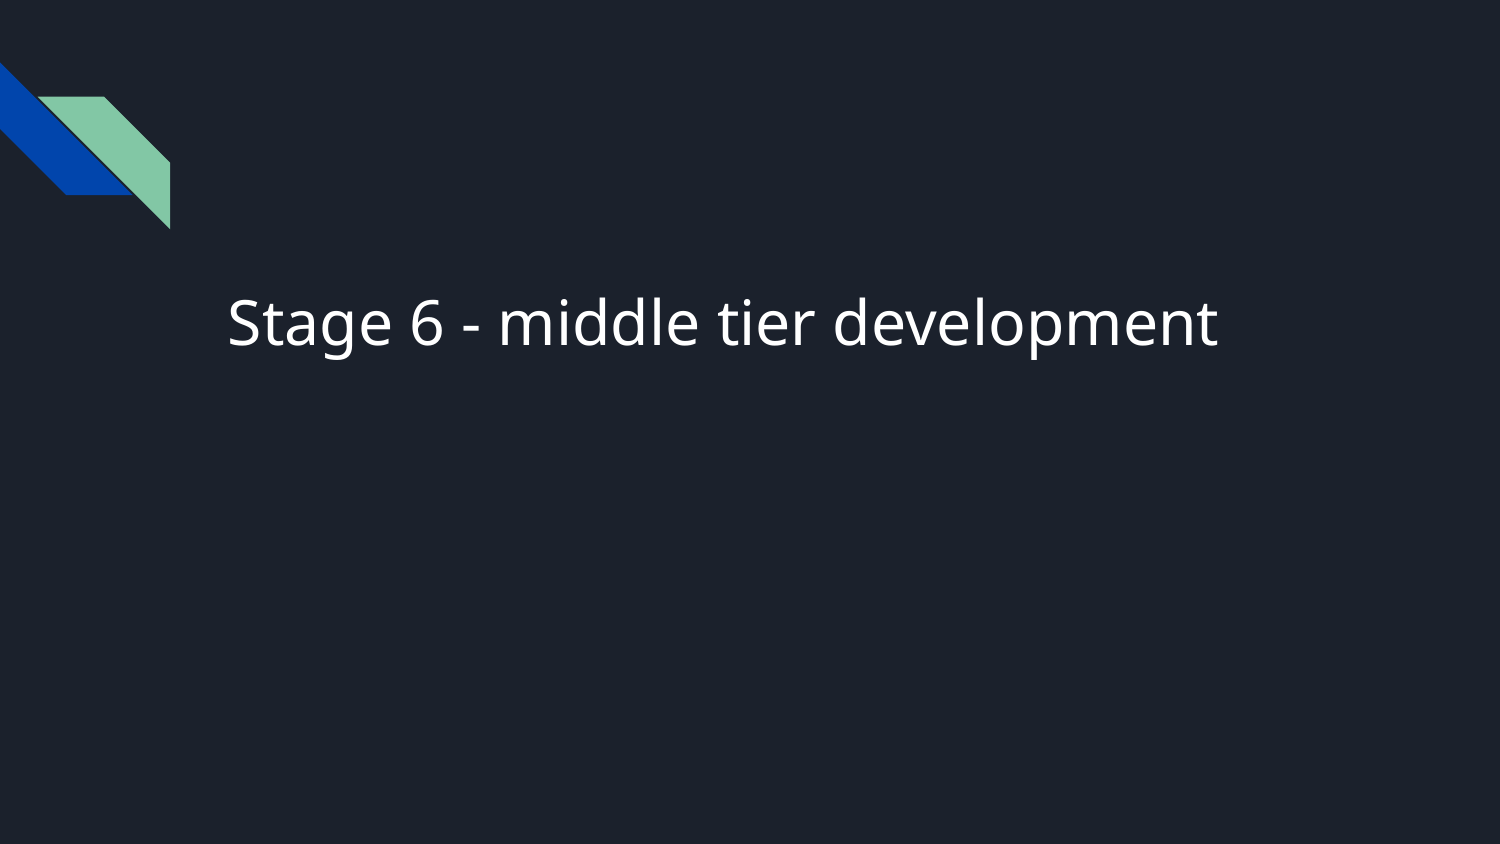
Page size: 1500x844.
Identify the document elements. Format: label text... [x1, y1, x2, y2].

list Stage 6 - middle tier development [212, 257, 1368, 735]
